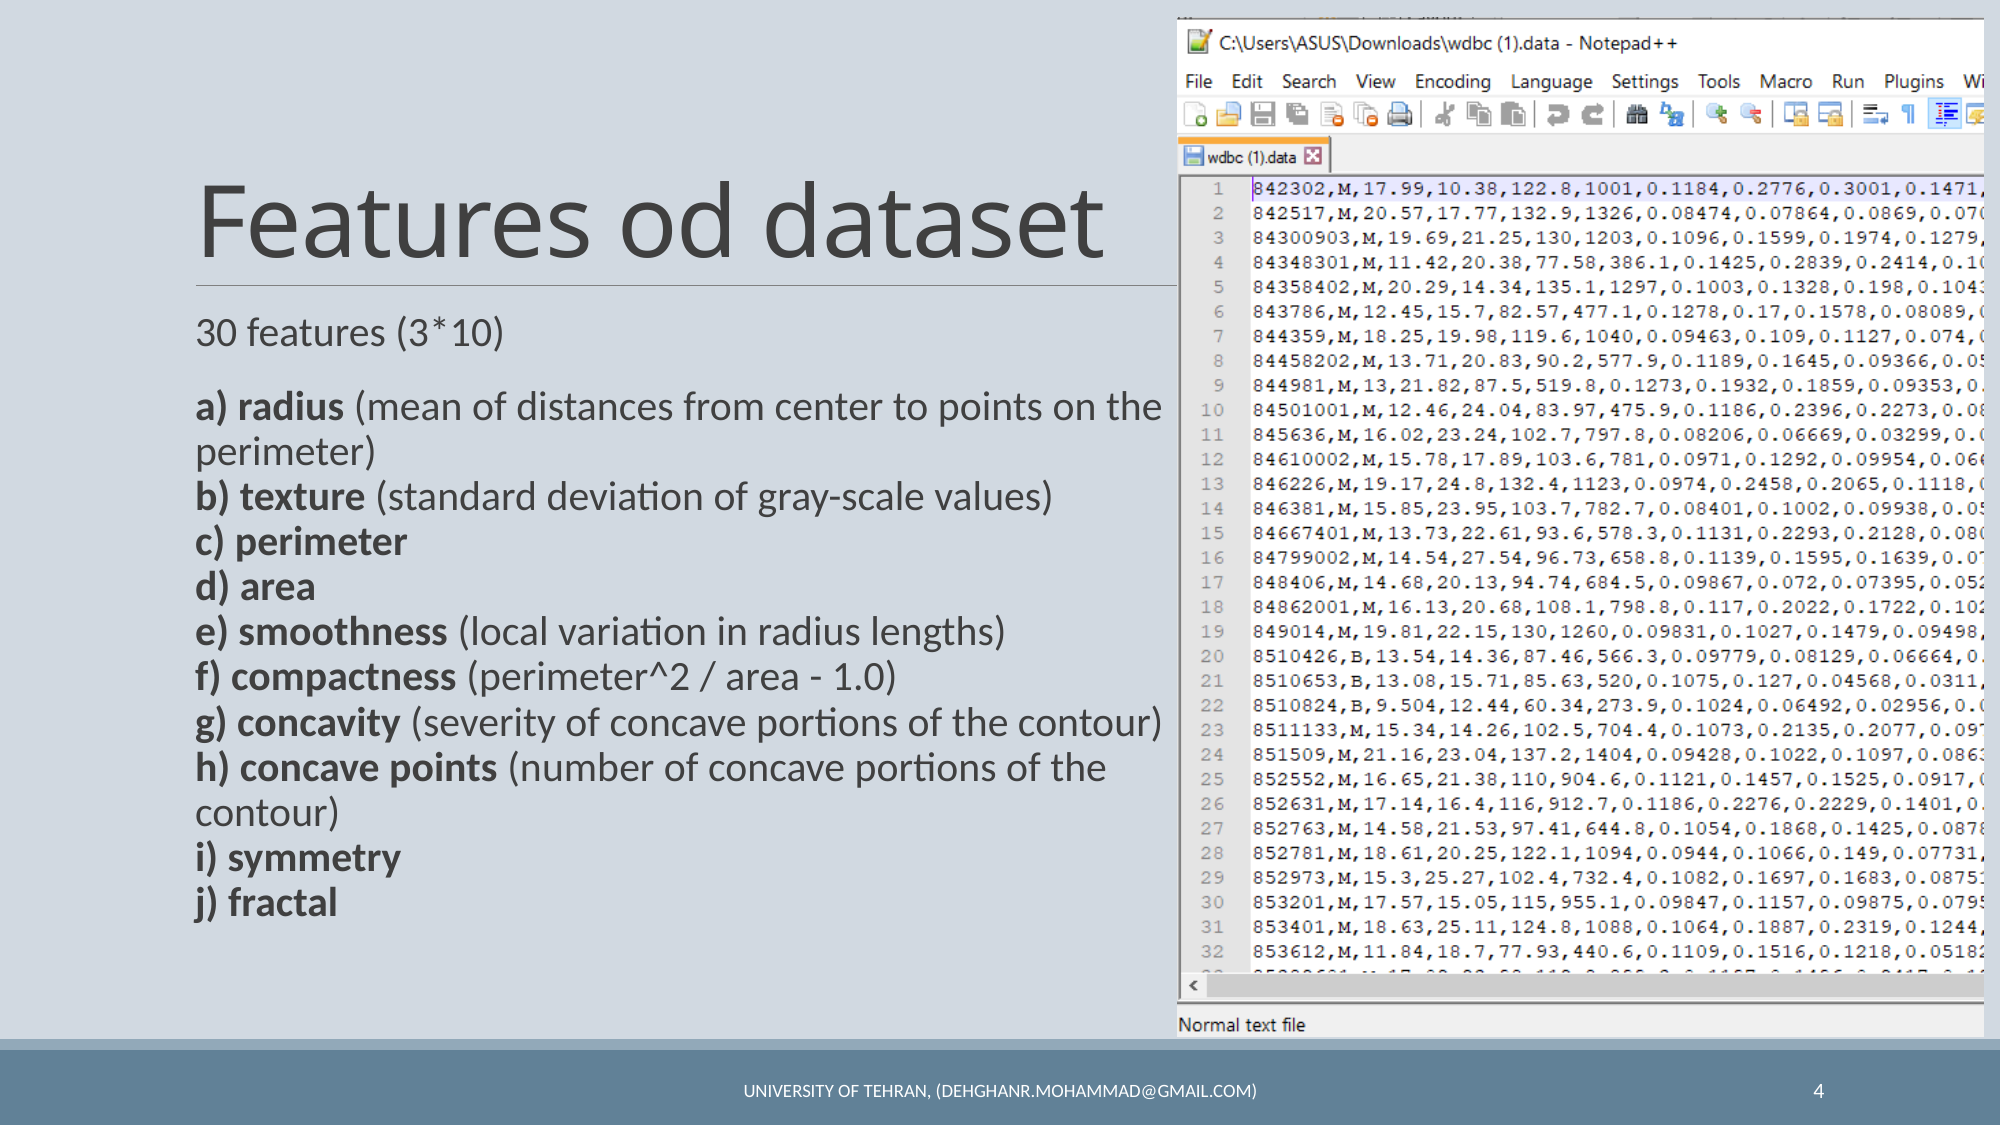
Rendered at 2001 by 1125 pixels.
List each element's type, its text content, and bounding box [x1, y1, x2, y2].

list 30 features (3*10) a) radius (mean of distances from center to points on the perimeter) b) texture (standard deviation of gray-scale values) c) perimeter d) area e) smoothness (local variation in radius lengths) f) compactness (perimeter^2 / area - 1.0) g) concavity (severity of concave portions of the contour) h) concave points (number of concave portions of the contour) i) symmetry j) fractal [180, 302, 1173, 963]
footer University of Tehran, (dehghanr.mohammad@gmail.com) [604, 1059, 1396, 1120]
title Features od dataset [180, 47, 1173, 285]
slide_number 4 [1624, 1059, 1840, 1120]
picture [1176, 17, 1984, 1038]
